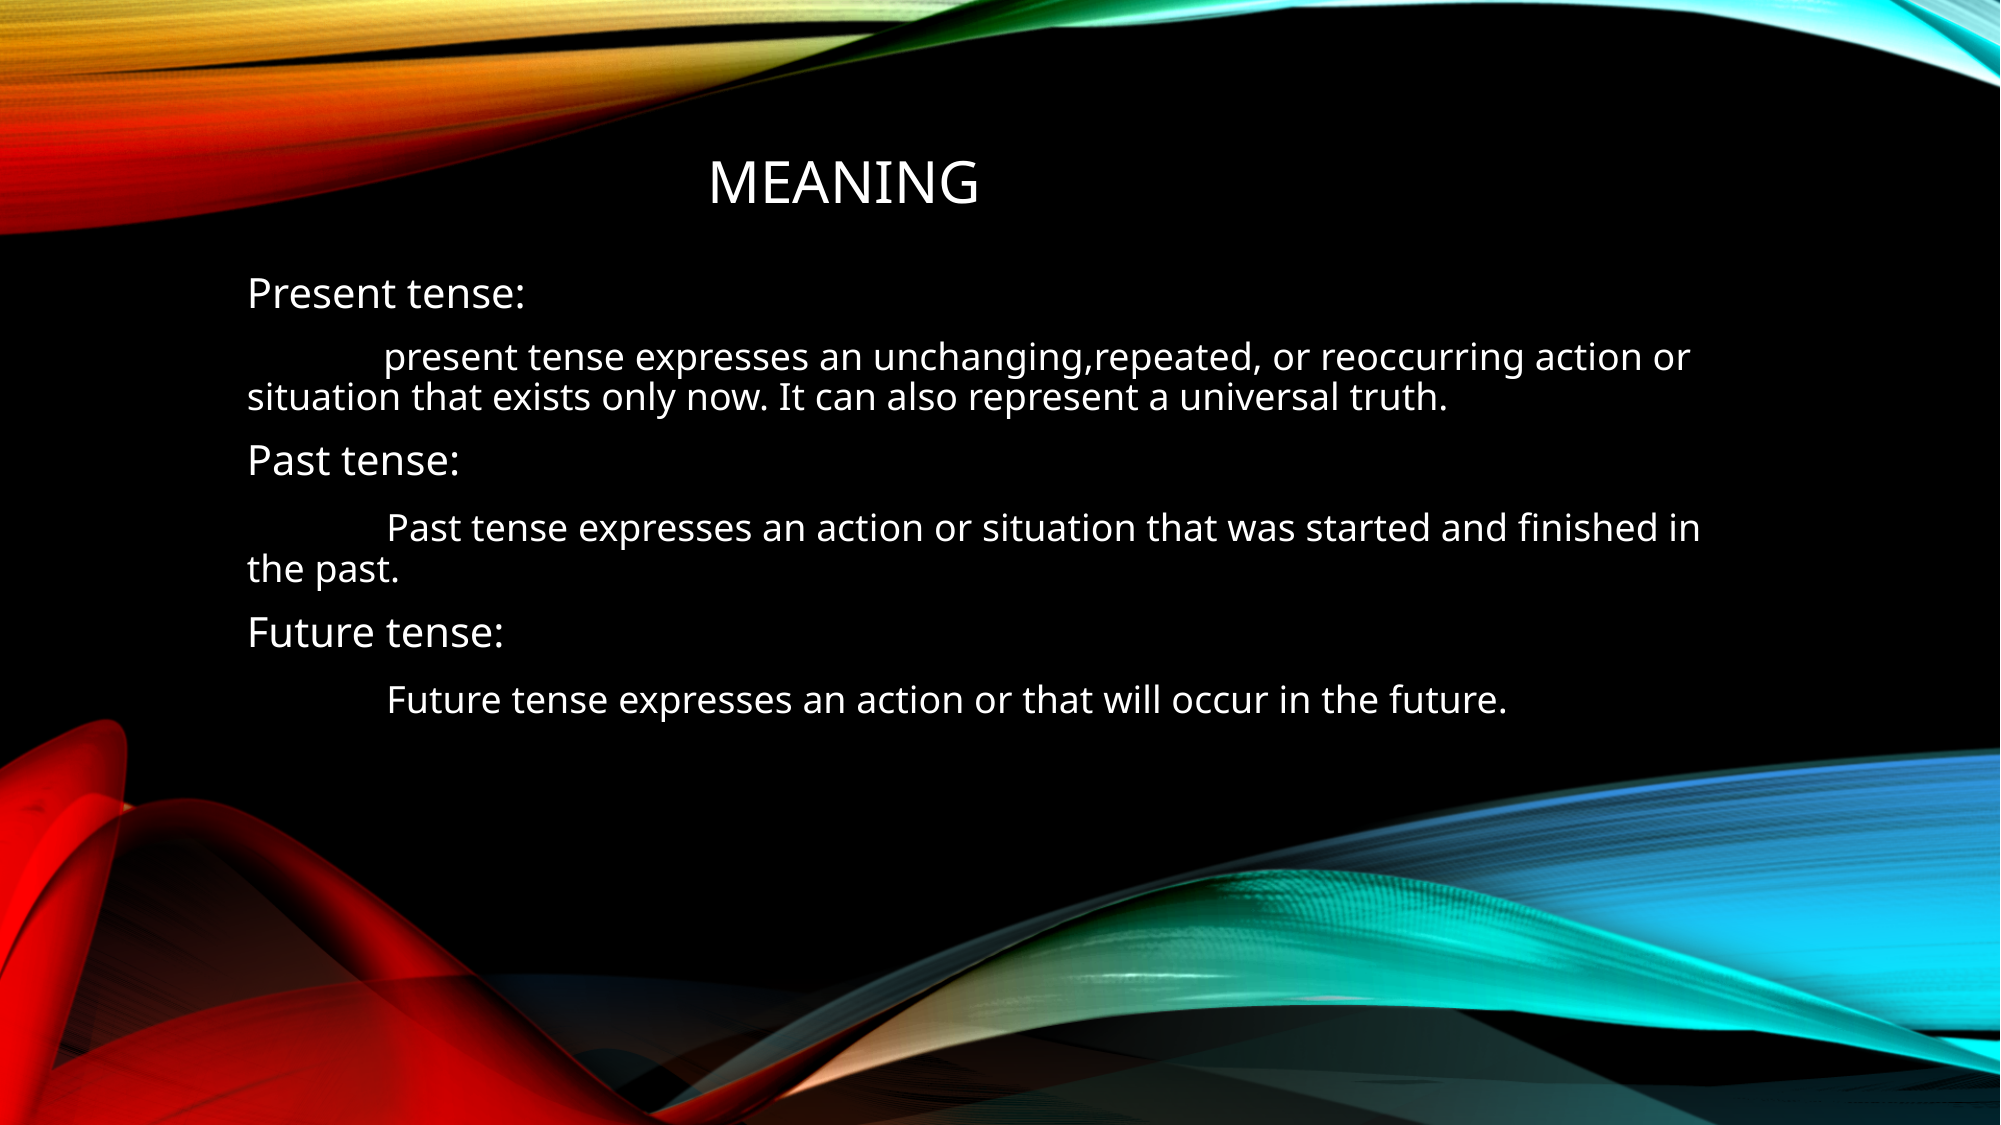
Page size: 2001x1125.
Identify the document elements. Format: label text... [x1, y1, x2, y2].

subtitle Present tense: present tense expresses an unchanging,repeated, or reoccurring action or situation that exists only now. It can also represent a universal truth. Past tense: Past tense expresses an action or situation that was started and finished in the past. Future tense: Future tense expresses an action or that will occur in the future. [231, 264, 1775, 831]
picture [0, 717, 2000, 1125]
title meaning [692, 107, 1018, 224]
picture [0, 0, 2000, 237]
